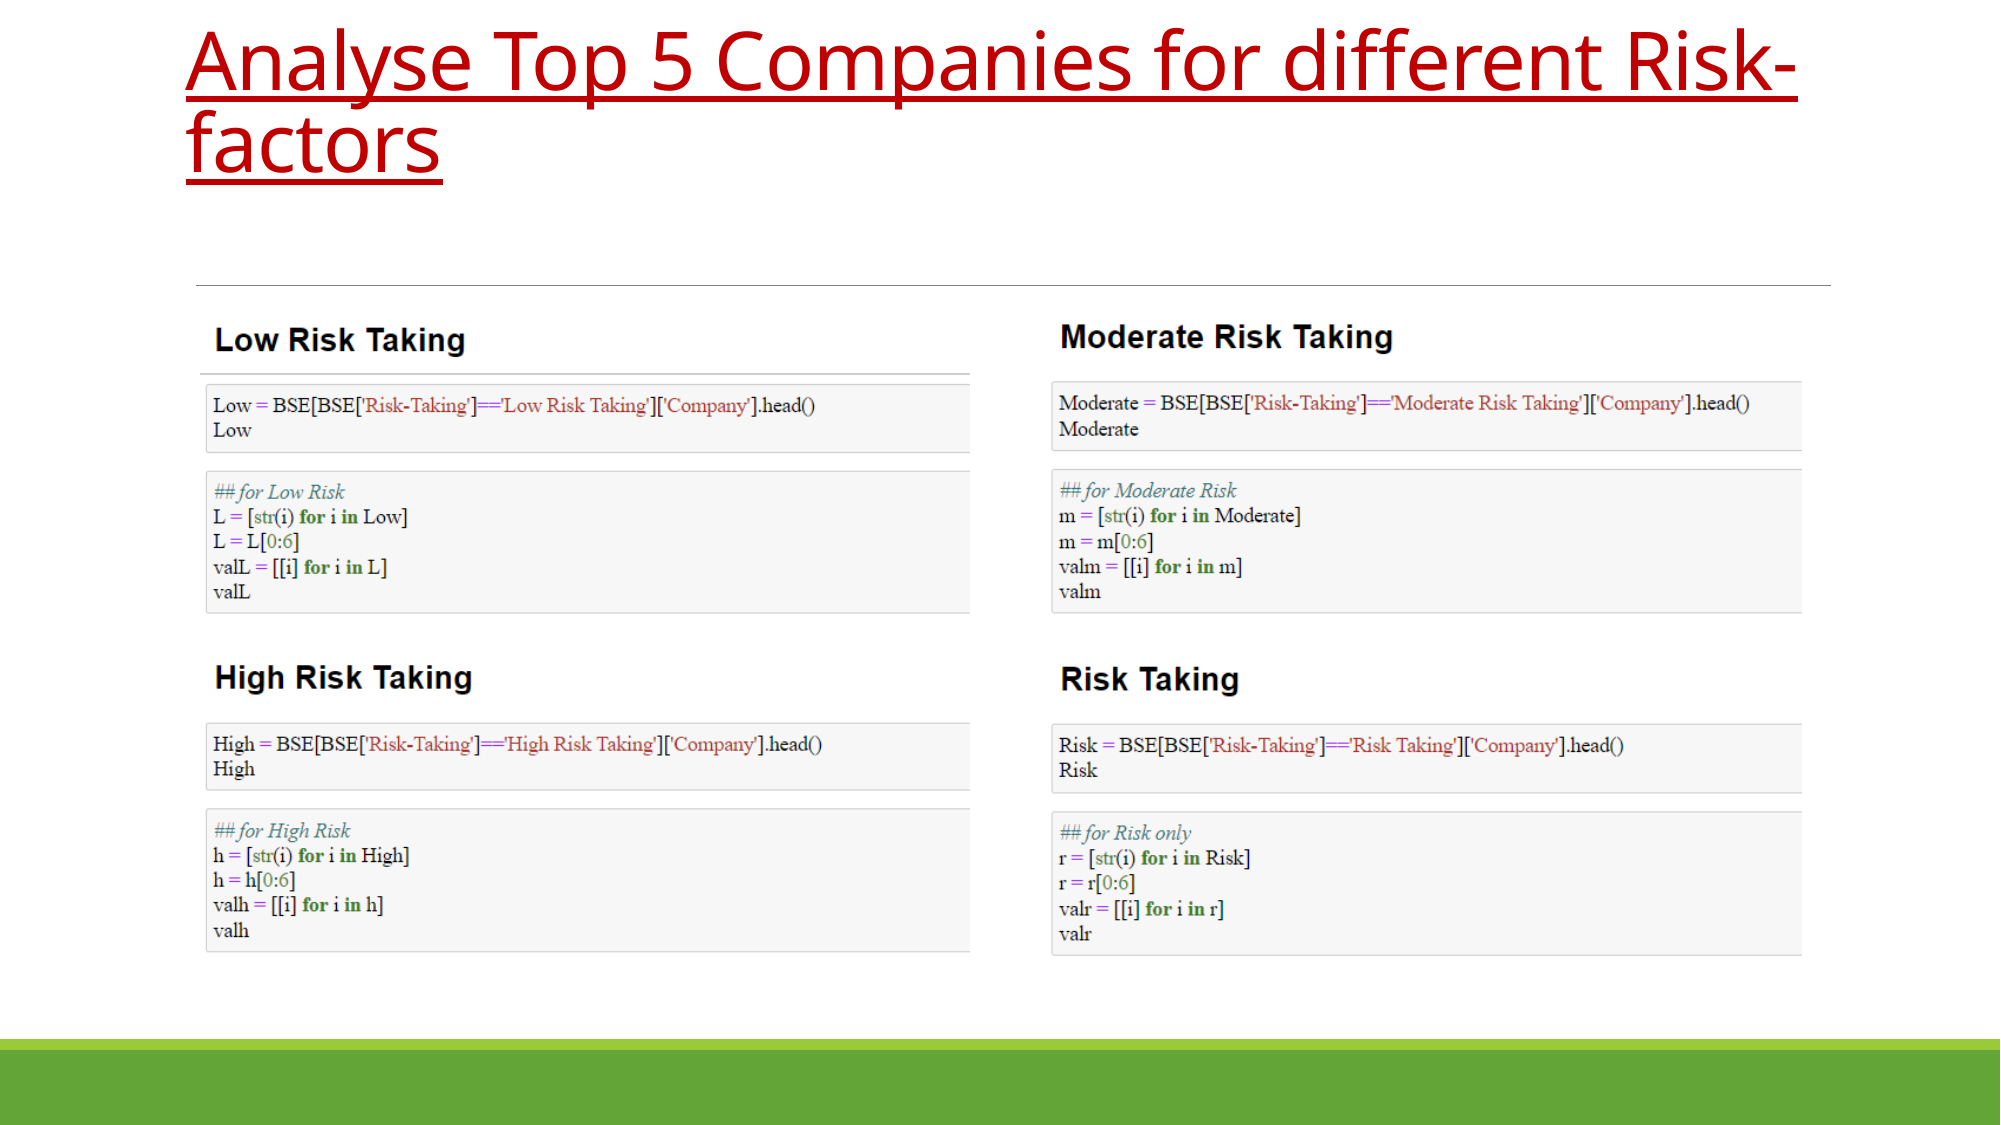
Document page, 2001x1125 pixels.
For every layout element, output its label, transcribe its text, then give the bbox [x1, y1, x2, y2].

title Analyse Top 5 Companies for different Risk-factors [170, 0, 1874, 197]
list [1047, 302, 1803, 964]
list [200, 302, 970, 964]
